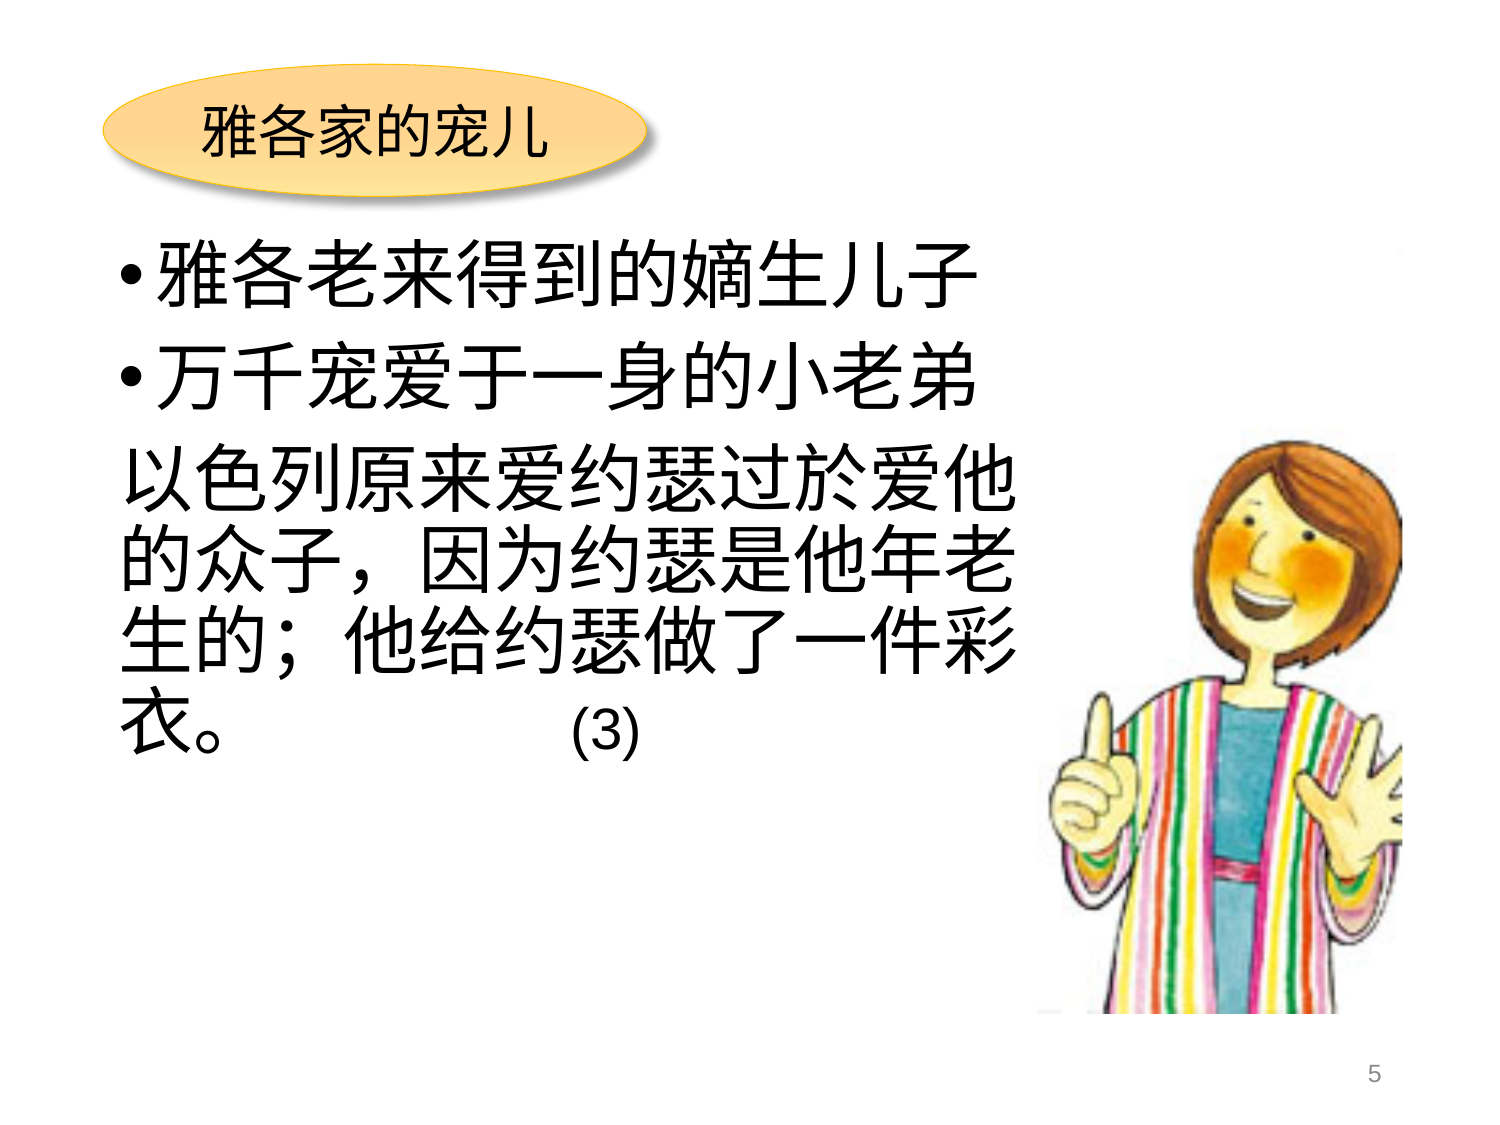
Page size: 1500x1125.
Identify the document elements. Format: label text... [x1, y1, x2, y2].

list 雅各老来得到的嫡生儿子 万千宠爱于一身的小老弟 以色列原来爱约瑟过於爱他的众子，因为约瑟是他年老生的；他给约瑟做了一件彩衣。 (3) [103, 230, 1038, 1014]
slide_number 5 [1059, 1042, 1397, 1103]
picture [1037, 249, 1403, 1014]
text_box 雅各家的宠儿 [102, 63, 647, 197]
